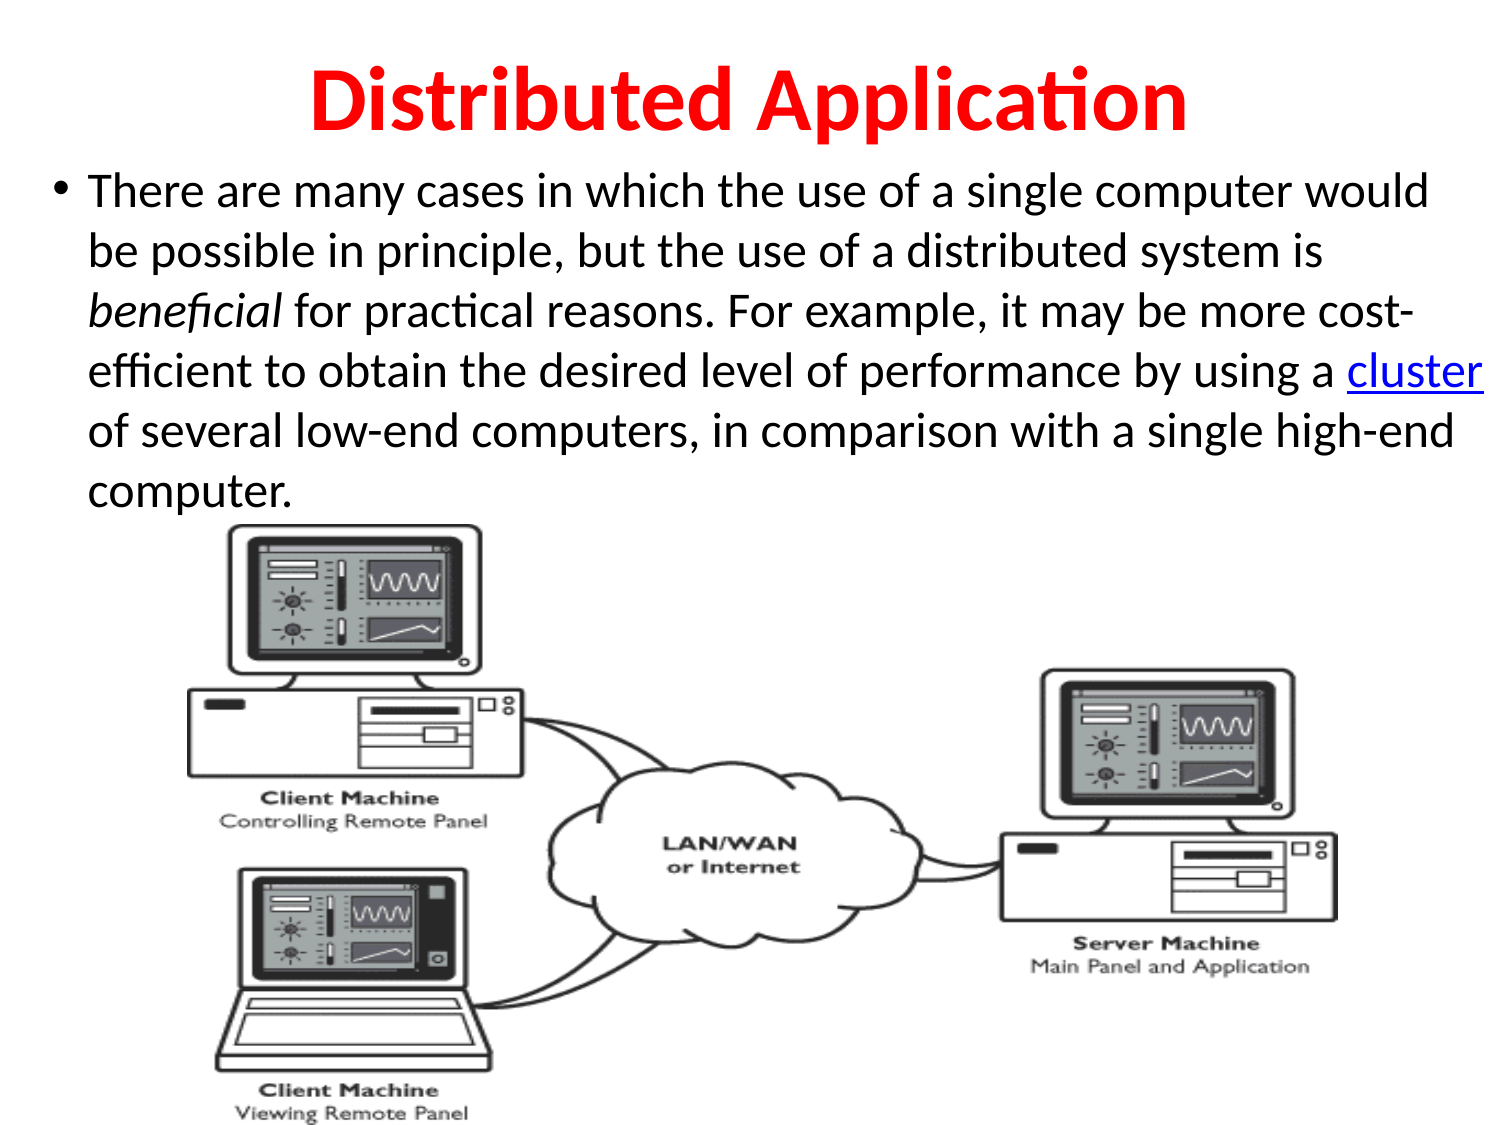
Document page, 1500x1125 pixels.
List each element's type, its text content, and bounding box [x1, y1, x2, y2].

picture [187, 524, 1338, 1125]
text_box There are many cases in which the use of a single computer would be possible in principle, but the use of a distributed system is beneficial for practical reasons. For example, it may be more cost-efficient to obtain the desired level of performance by using a cluster of several low-end computers, in comparison with a single high-end computer. [37, 149, 1500, 1000]
text_box Distributed Application [75, 0, 1425, 149]
